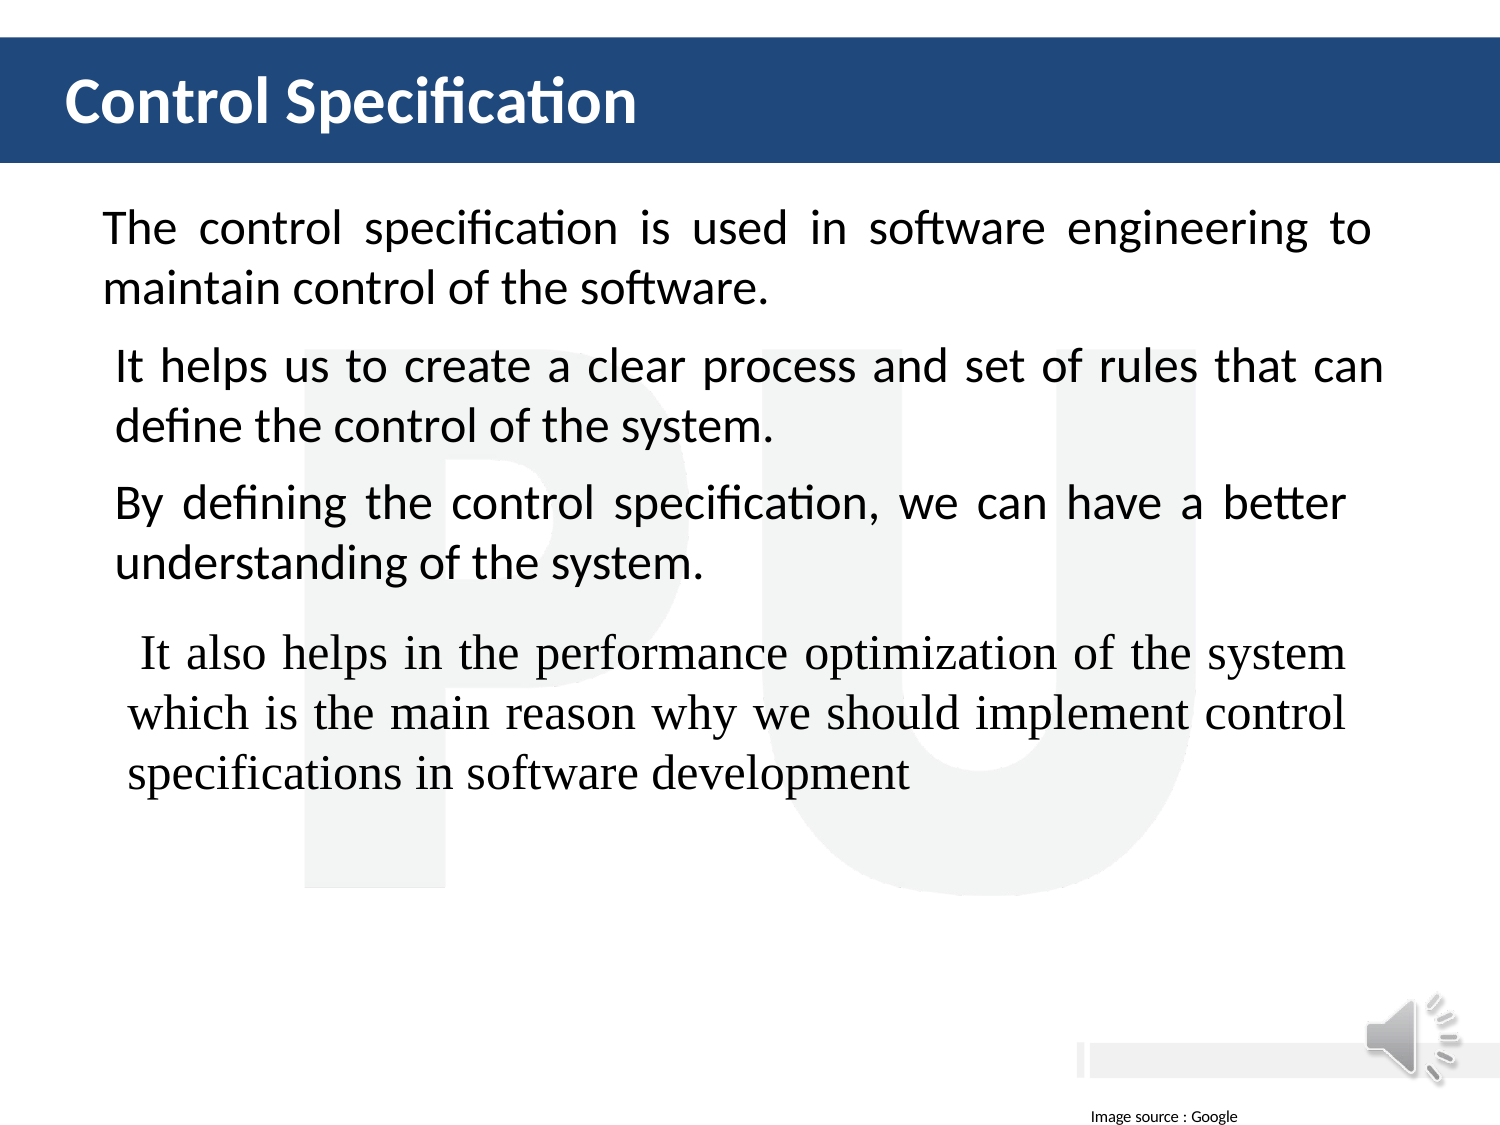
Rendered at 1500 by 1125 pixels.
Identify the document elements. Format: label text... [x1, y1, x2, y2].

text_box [1076, 989, 1500, 1090]
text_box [0, 37, 1500, 897]
text_box Image source : Google [1088, 1103, 1244, 1125]
